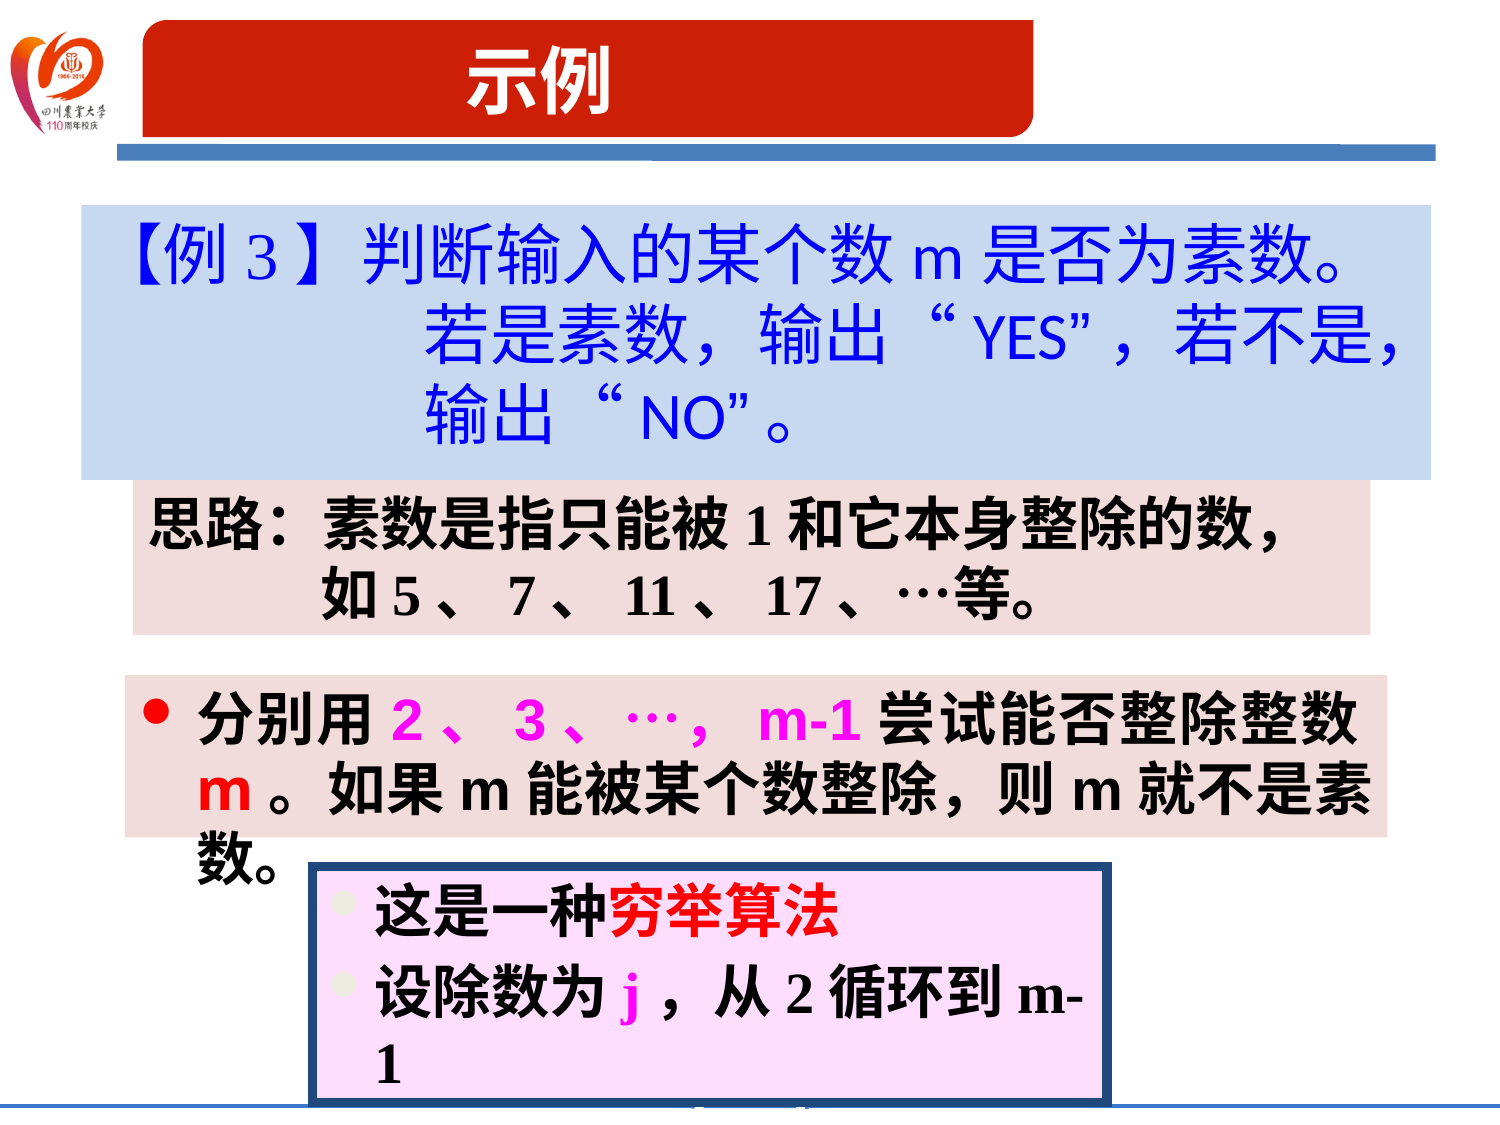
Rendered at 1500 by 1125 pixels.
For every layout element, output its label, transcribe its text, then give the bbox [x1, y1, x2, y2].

picture [0, 31, 115, 138]
text_box 分别用2、3、…，m-1尝试能否整除整数m。如果m能被某个数整除，则m就不是素数。 [124, 674, 1388, 838]
text_box 思路：素数是指只能被1和它本身整除的数，如5、7、11、17、…等。 [132, 480, 1371, 635]
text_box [142, 19, 1034, 138]
list 【例3】判断输入的某个数m是否为素数。若是素数，输出“YES”，若不是，输出“NO”。 [81, 204, 1432, 480]
text_box 这是一种穷举算法 设除数为j，从2循环到m-1 [312, 866, 1108, 1103]
